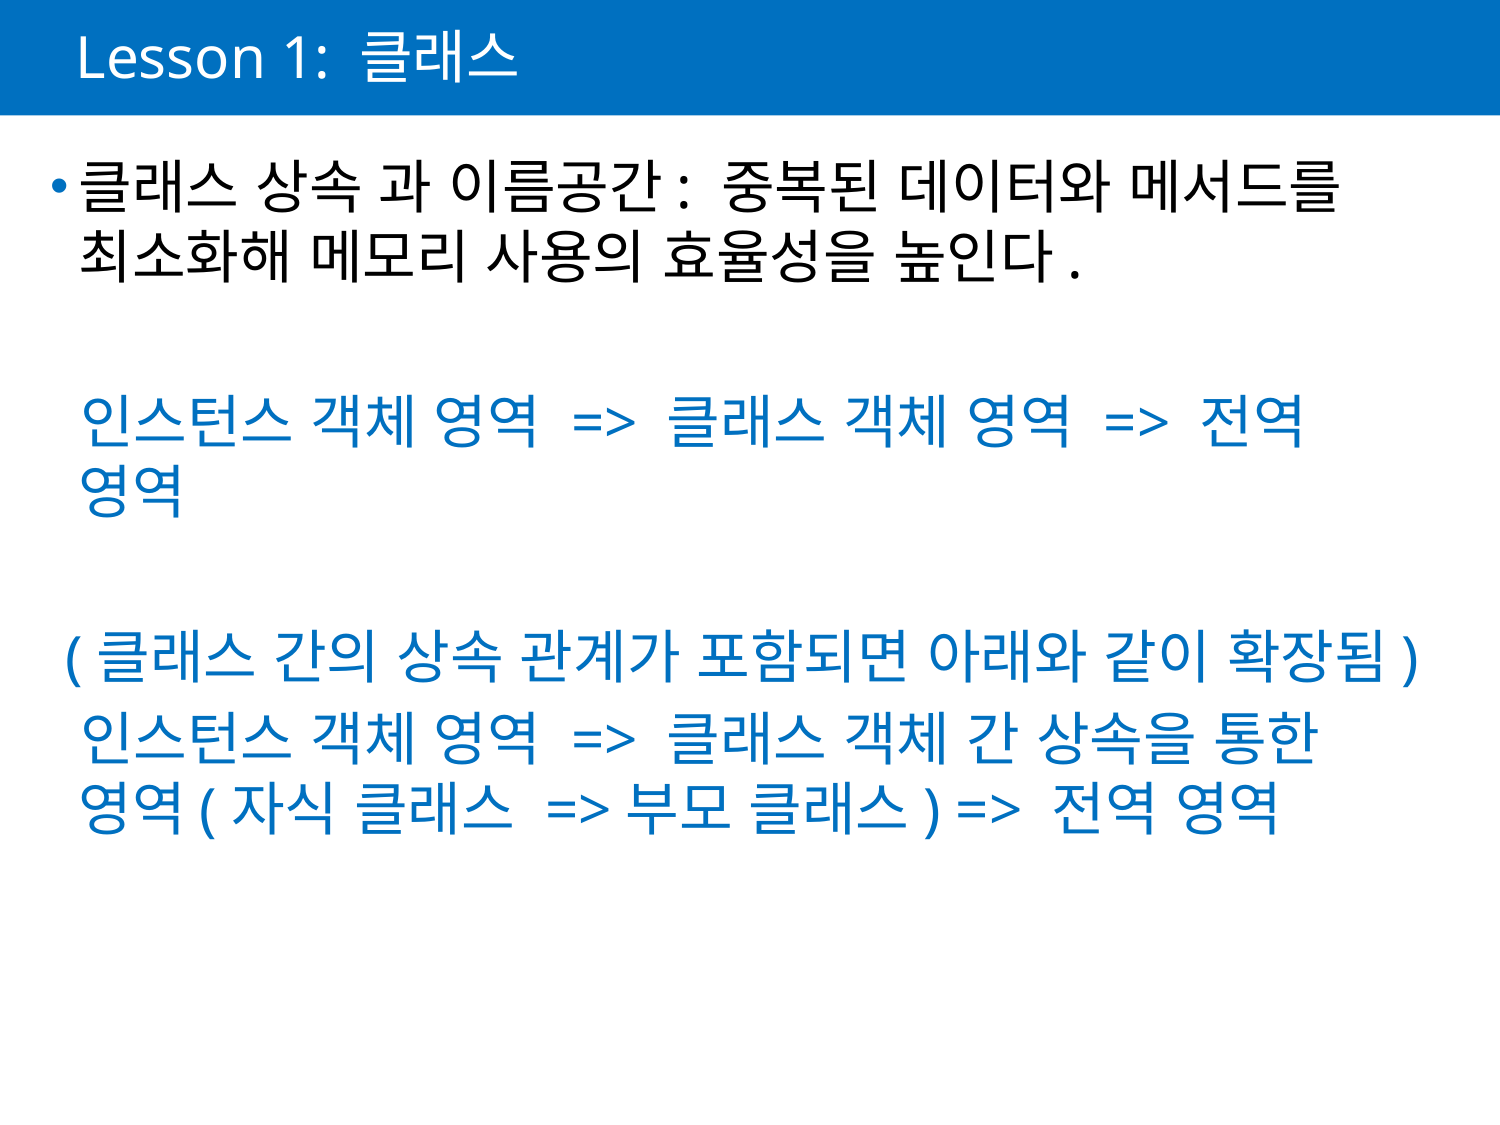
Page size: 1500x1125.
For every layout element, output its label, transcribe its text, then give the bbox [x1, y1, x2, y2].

list 클래스 상속 과 이름공간: 중복된 데이터와 메서드를 최소화해 메모리 사용의 효율성을 높인다. 인스턴스 객체 영역 => 클래스 객체 영역 => 전역 영역 (클래스 간의 상속 관계가 포함되면 아래와 같이 확장됨) 인스턴스 객체 영역 => 클래스 객체 간 상속을 통한 영역(자식 클래스 =>부모 클래스) => 전역 영역 [49, 149, 1425, 995]
title Lesson 1: 클래스 [75, 0, 1351, 122]
